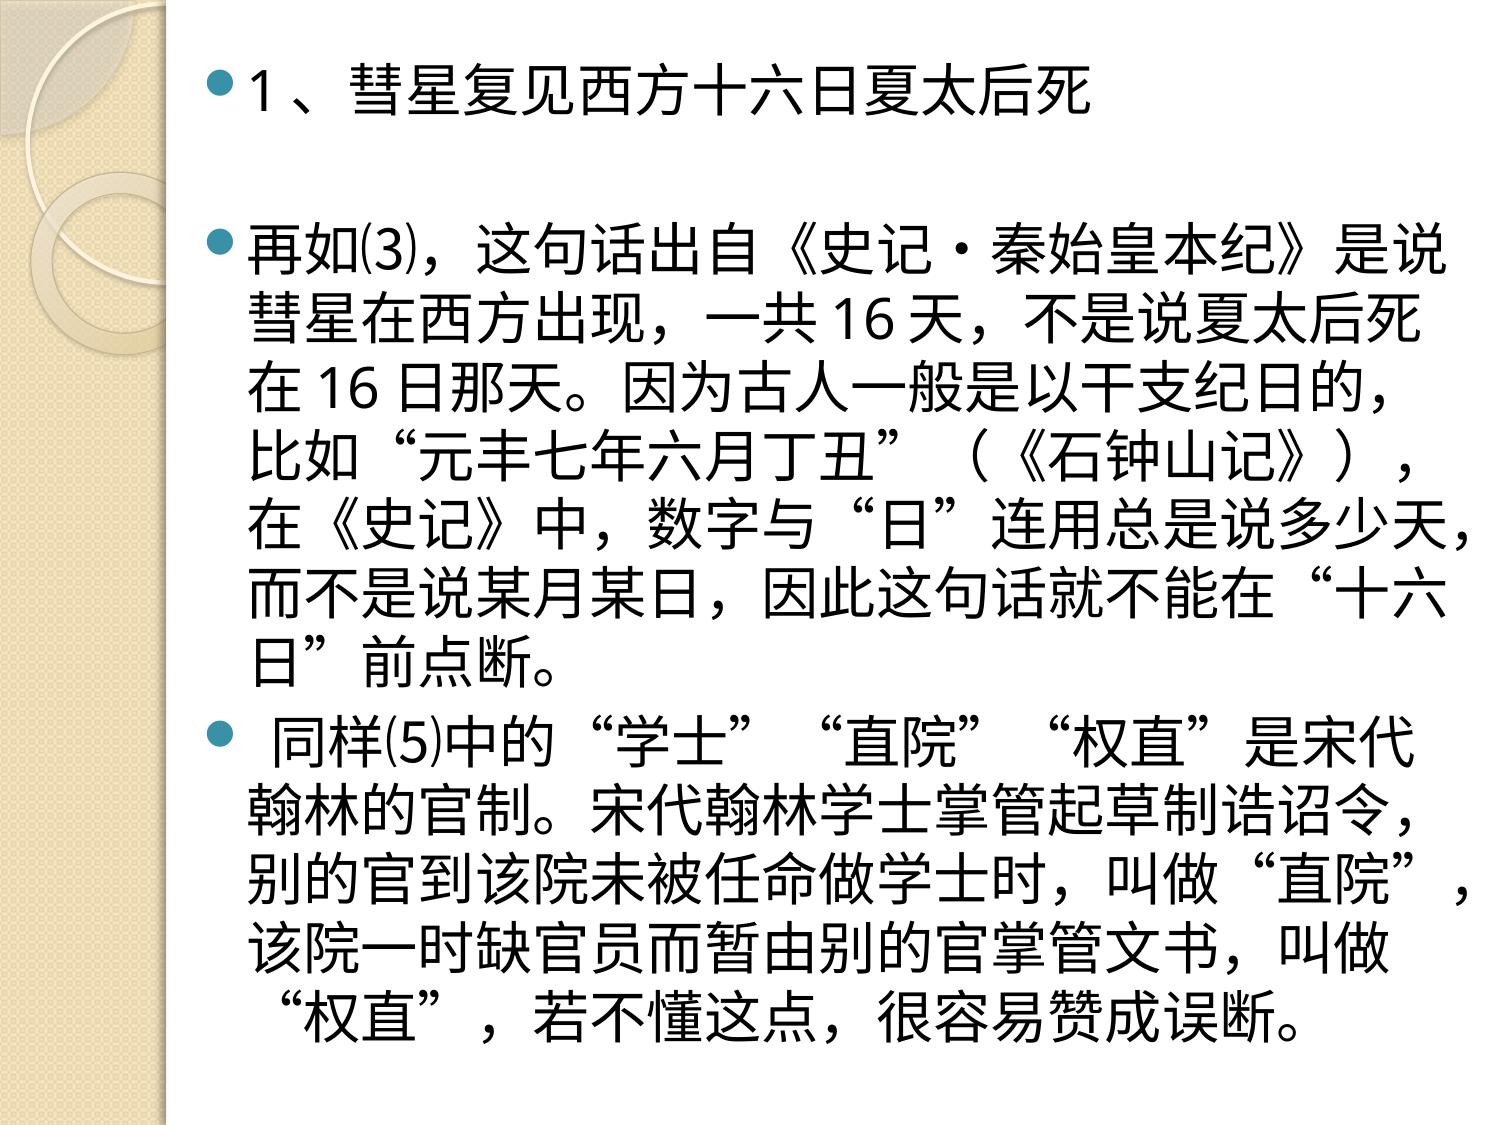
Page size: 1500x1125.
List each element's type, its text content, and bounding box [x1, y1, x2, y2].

list 1、彗星复见西方十六日夏太后死 再如⑶，这句话出自《史记•秦始皇本纪》是说彗星在西方出现，一共16天，不是说夏太后死在16日那天。因为古人一般是以干支纪日的，比如“元丰七年六月丁丑”（《石钟山记》），在《史记》中，数字与“日”连用总是说多少天，而不是说某月某日，因此这句话就不能在“十六日”前点断。 同样⑸中的“学士”“直院”“权直”是宋代翰林的官制。宋代翰林学士掌管起草制诰诏令，别的官到该院未被任命做学士时，叫做“直院”，该院一时缺官员而暂由别的官掌管文书，叫做“权直”，若不懂这点，很容易赞成误断。 [175, 46, 1466, 1067]
